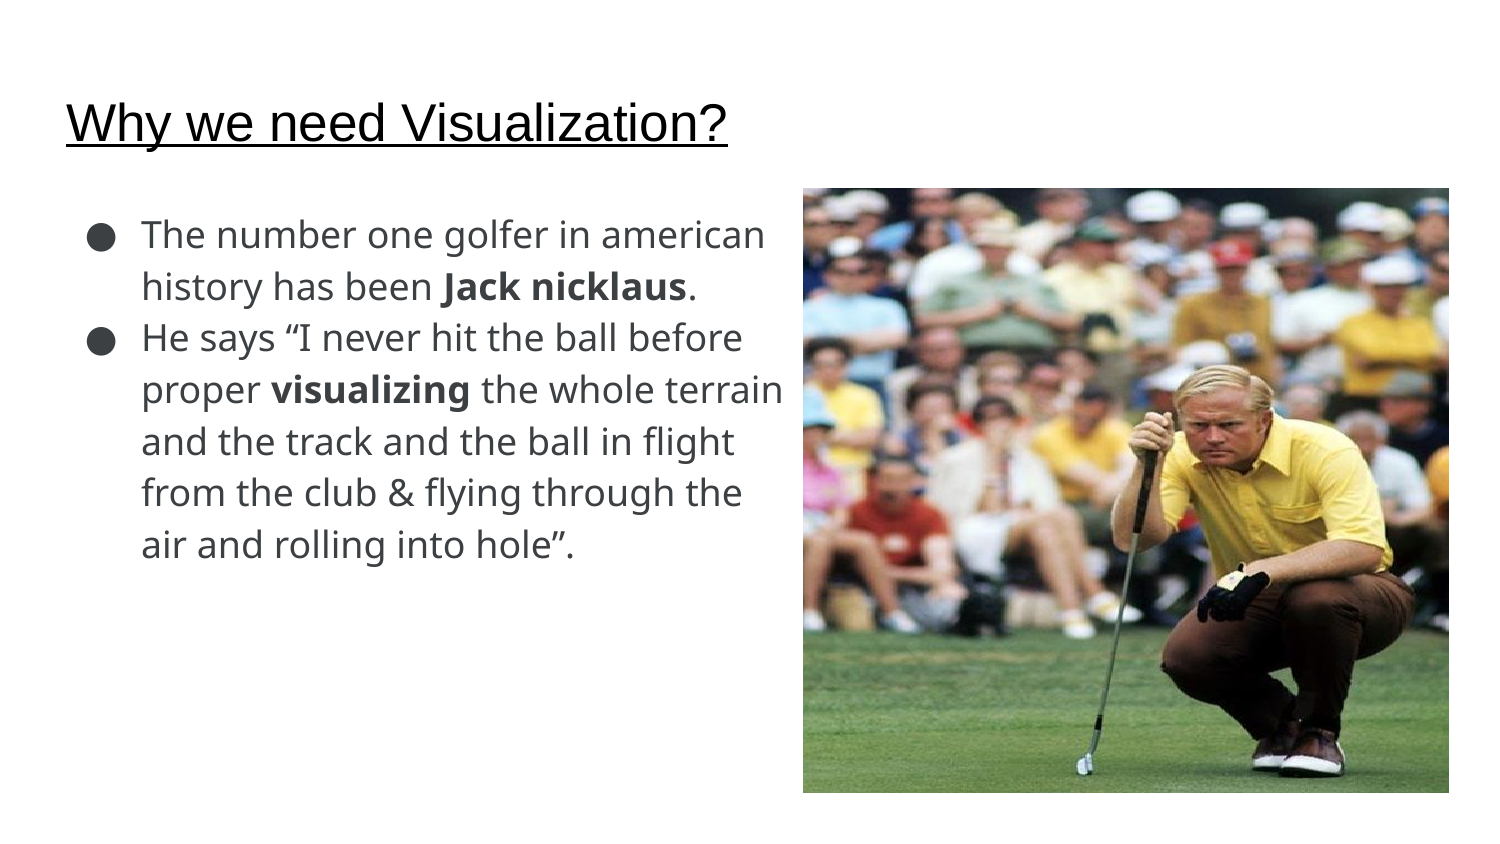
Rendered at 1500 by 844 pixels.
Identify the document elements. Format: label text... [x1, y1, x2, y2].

picture [803, 188, 1450, 793]
list The number one golfer in american history has been Jack nicklaus. He says “I never hit the ball before proper visualizing the whole terrain and the track and the ball in flight from the club & flying through the air and rolling into hole”. [51, 189, 804, 822]
title Why we need Visualization? [51, 72, 1449, 167]
